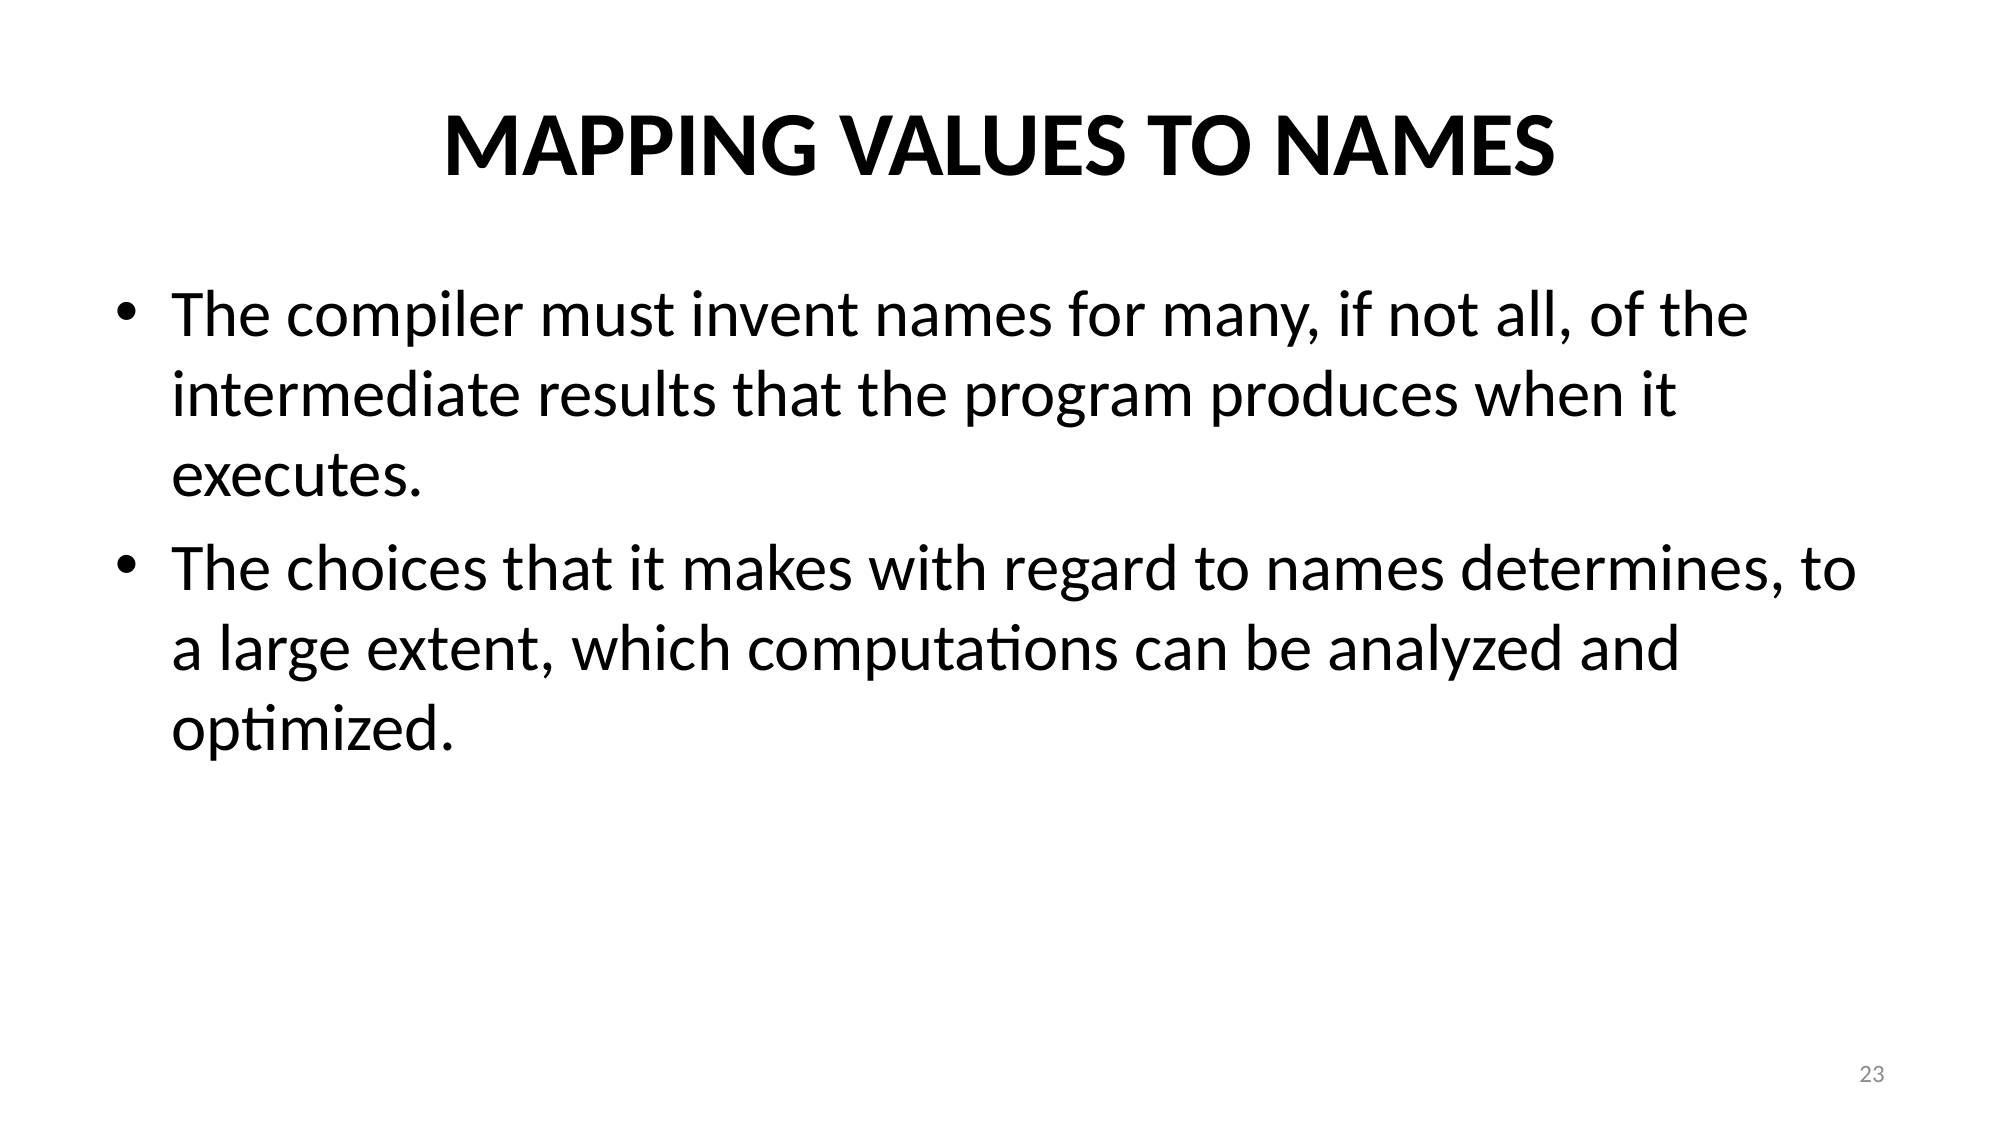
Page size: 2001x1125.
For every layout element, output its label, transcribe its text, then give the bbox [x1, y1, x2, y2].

title MAPPING VALUES TO NAMES [99, 45, 1900, 233]
list The compiler must invent names for many, if not all, of the intermediate results that the program produces when it executes. The choices that it makes with regard to names determines, to a large extent, which computations can be analyzed and optimized. [99, 262, 1900, 1005]
slide_number 23 [1433, 1042, 1900, 1103]
